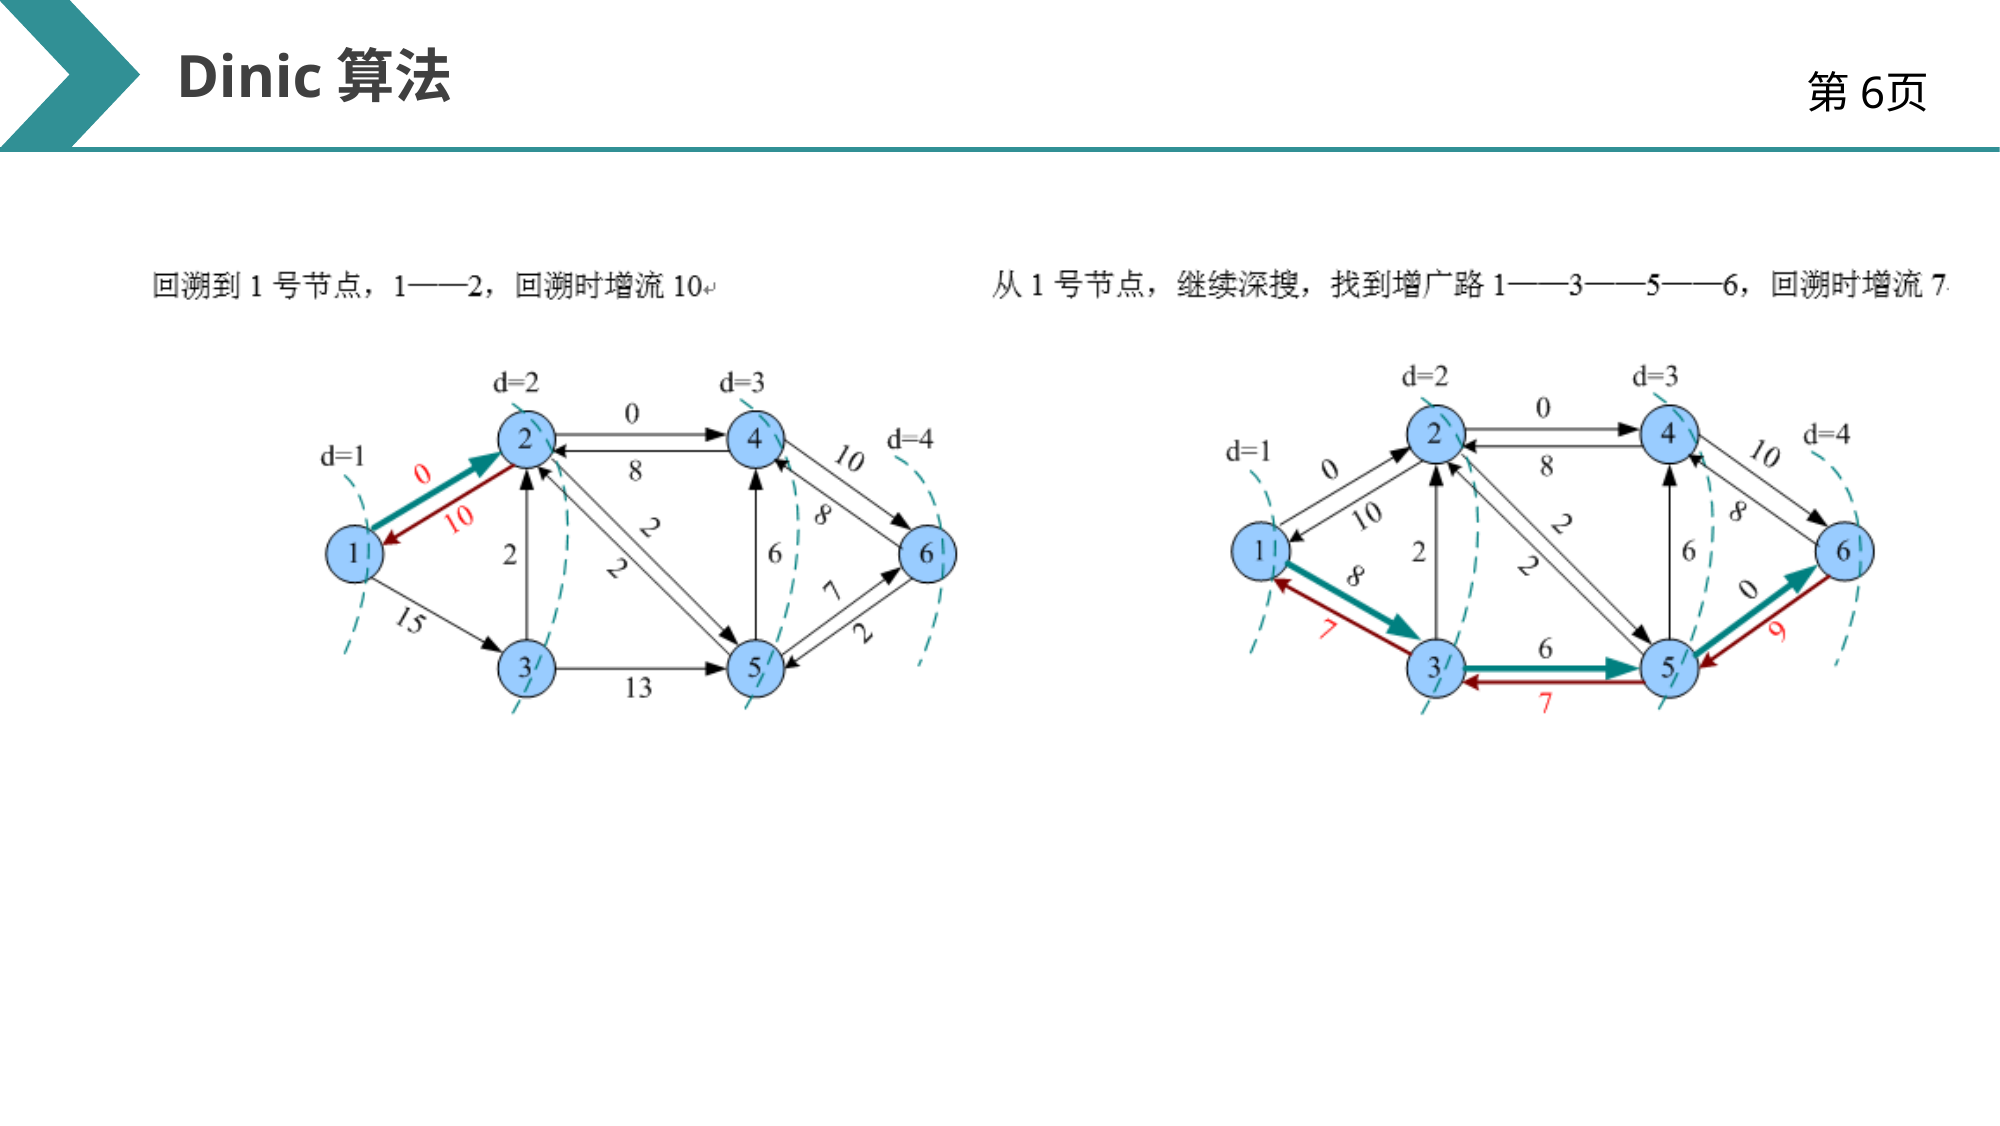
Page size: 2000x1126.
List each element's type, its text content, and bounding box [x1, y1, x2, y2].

picture [137, 255, 973, 717]
text_box Dinic算法 [161, 31, 658, 117]
picture [988, 255, 1949, 717]
text_box [0, 0, 142, 148]
